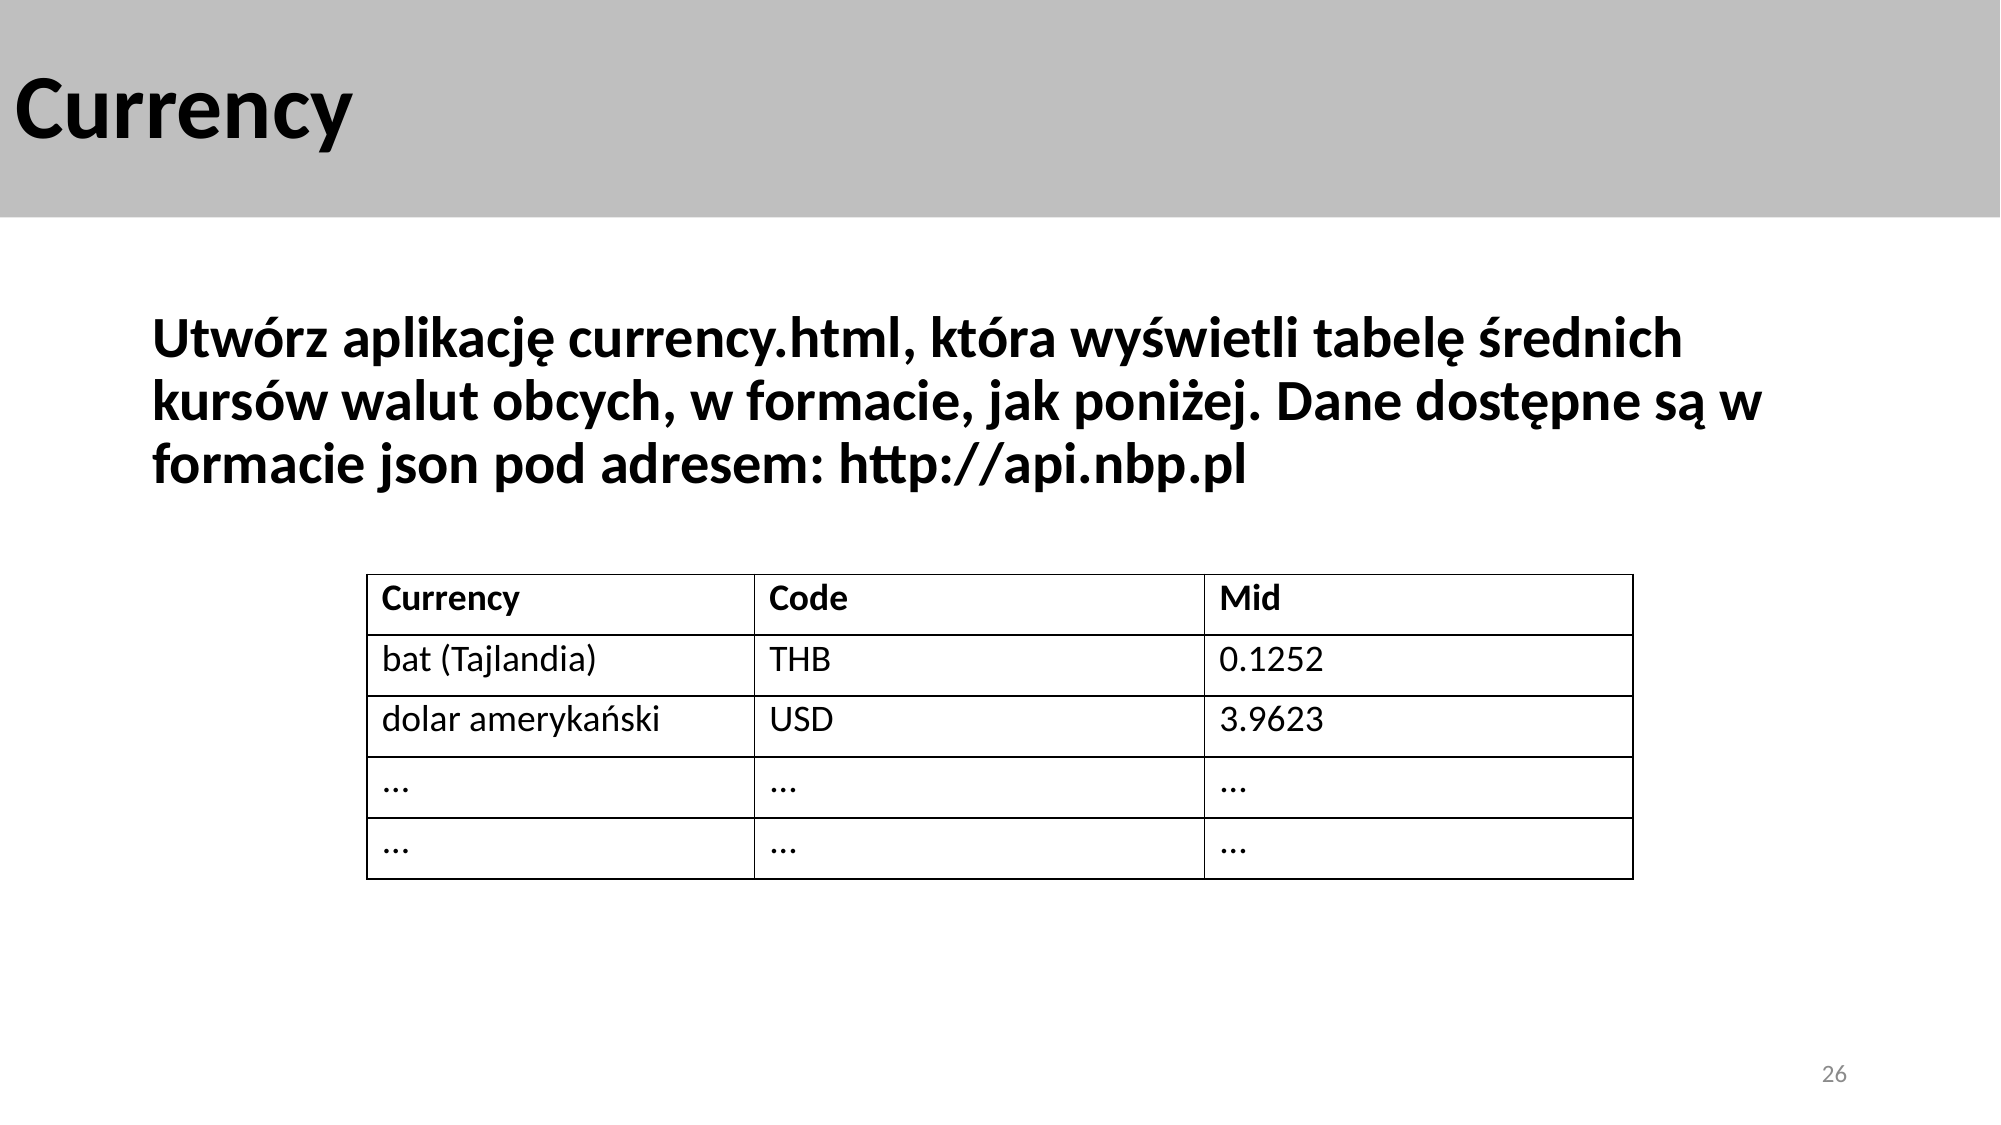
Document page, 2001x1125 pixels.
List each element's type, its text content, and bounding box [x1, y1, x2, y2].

slide_number 26 [1412, 1042, 1863, 1103]
table_cell ... [1205, 819, 1632, 878]
table_header Currency [368, 575, 754, 634]
list Utwórz aplikację currency.html, która wyświetli tabelę średnich kursów walut obcych, w formacie, jak poniżej. Dane dostępne są w formacie json pod adresem: http://api.nbp.pl [137, 299, 1863, 1014]
table_cell ... [368, 819, 754, 878]
table_cell dolar amerykański [368, 697, 754, 756]
table_header Code [755, 575, 1204, 634]
table_cell 0.1252 [1205, 636, 1632, 695]
table_cell ... [368, 758, 754, 817]
table_cell USD [755, 697, 1204, 756]
table_cell THB [755, 636, 1204, 695]
table_header Mid [1205, 575, 1632, 634]
table_cell ... [755, 819, 1204, 878]
table_cell 3.9623 [1205, 697, 1632, 756]
table_cell ... [1205, 758, 1632, 817]
table_cell bat (Tajlandia) [368, 636, 754, 695]
title Currency [0, 0, 2000, 218]
table_cell ... [755, 758, 1204, 817]
